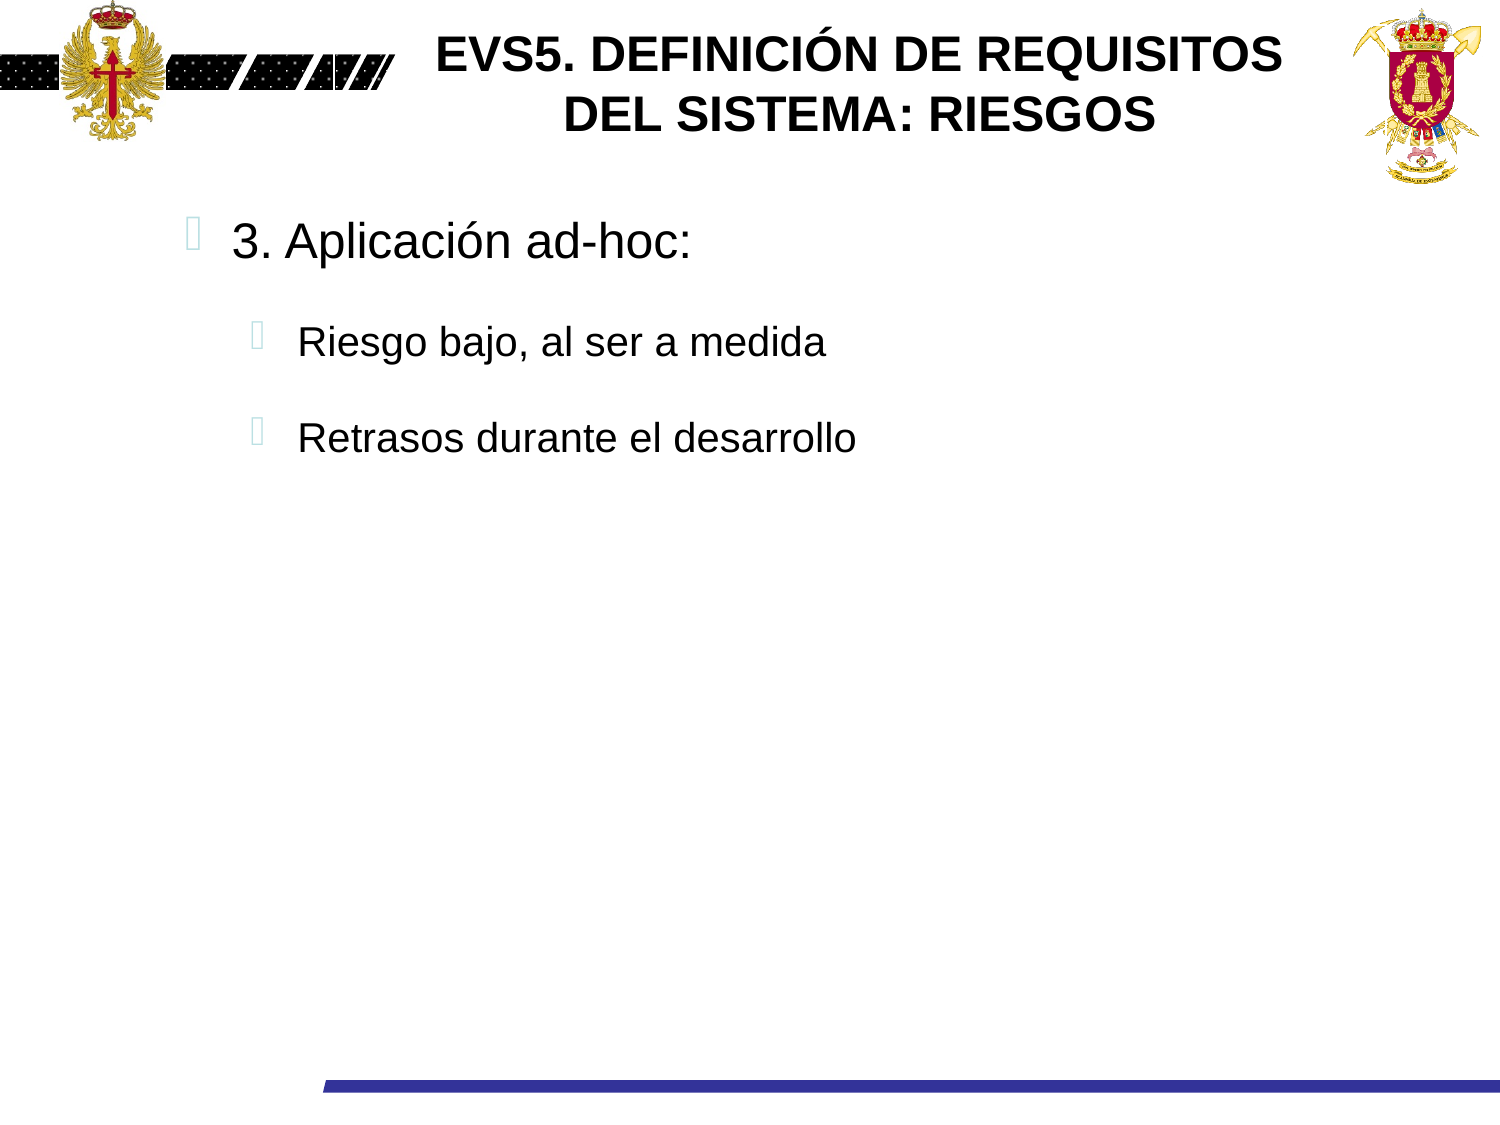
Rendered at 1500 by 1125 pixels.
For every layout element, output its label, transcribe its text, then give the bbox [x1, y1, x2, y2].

picture [1351, 7, 1483, 185]
text_box EVS5. DEFINICIÓN DE REQUISITOS DEL SISTEMA: RIESGOS [334, 24, 1386, 138]
picture [238, 54, 314, 90]
picture [304, 54, 334, 90]
picture [0, 0, 248, 142]
text_box 3. Aplicación ad-hoc: Riesgo bajo, al ser a medida Retrasos durante el desarrollo [144, 171, 1356, 929]
